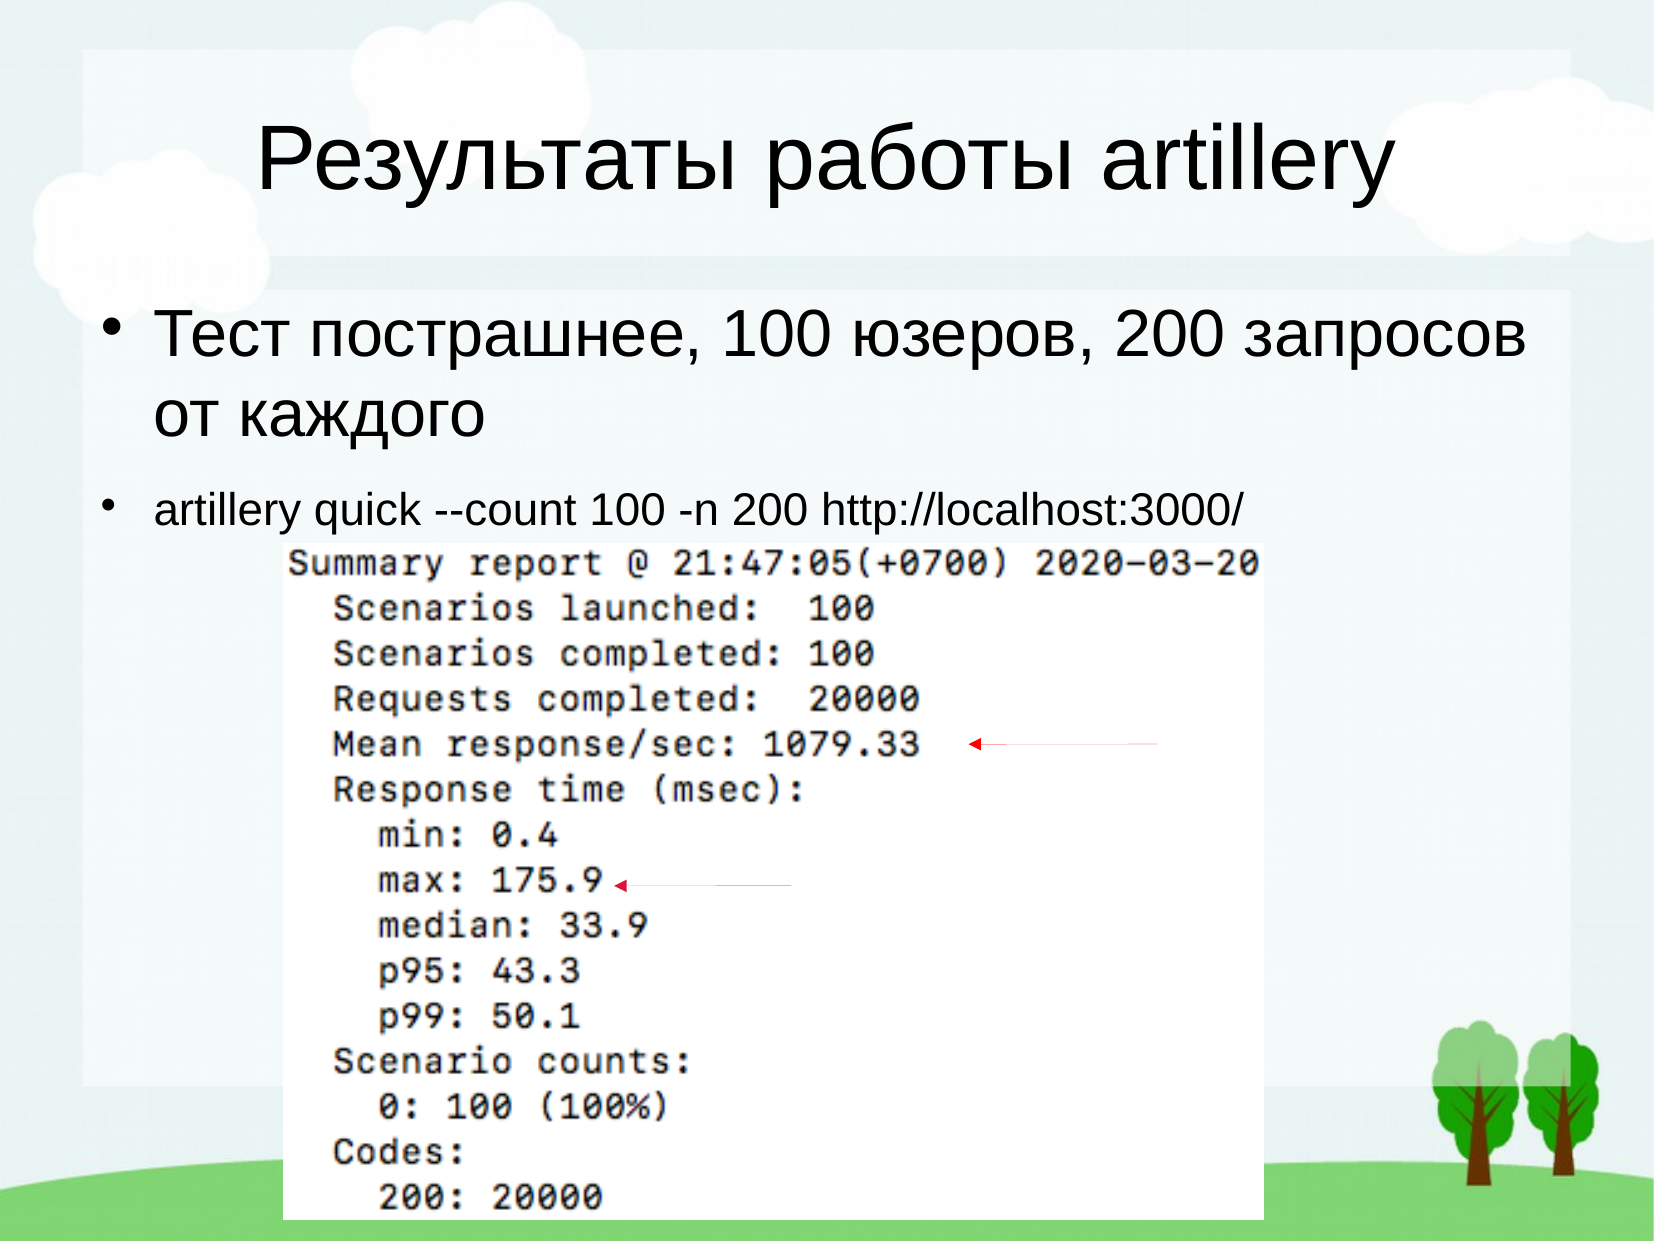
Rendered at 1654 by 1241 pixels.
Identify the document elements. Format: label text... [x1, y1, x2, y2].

text_box Результаты работы artillery [82, 49, 1571, 257]
picture [0, 0, 1654, 1241]
text_box Тест пострашнее, 100 юзеров, 200 запросов от каждого artillery quick --count 100 -n 200 http://localhost:3000/ [82, 290, 1571, 1087]
